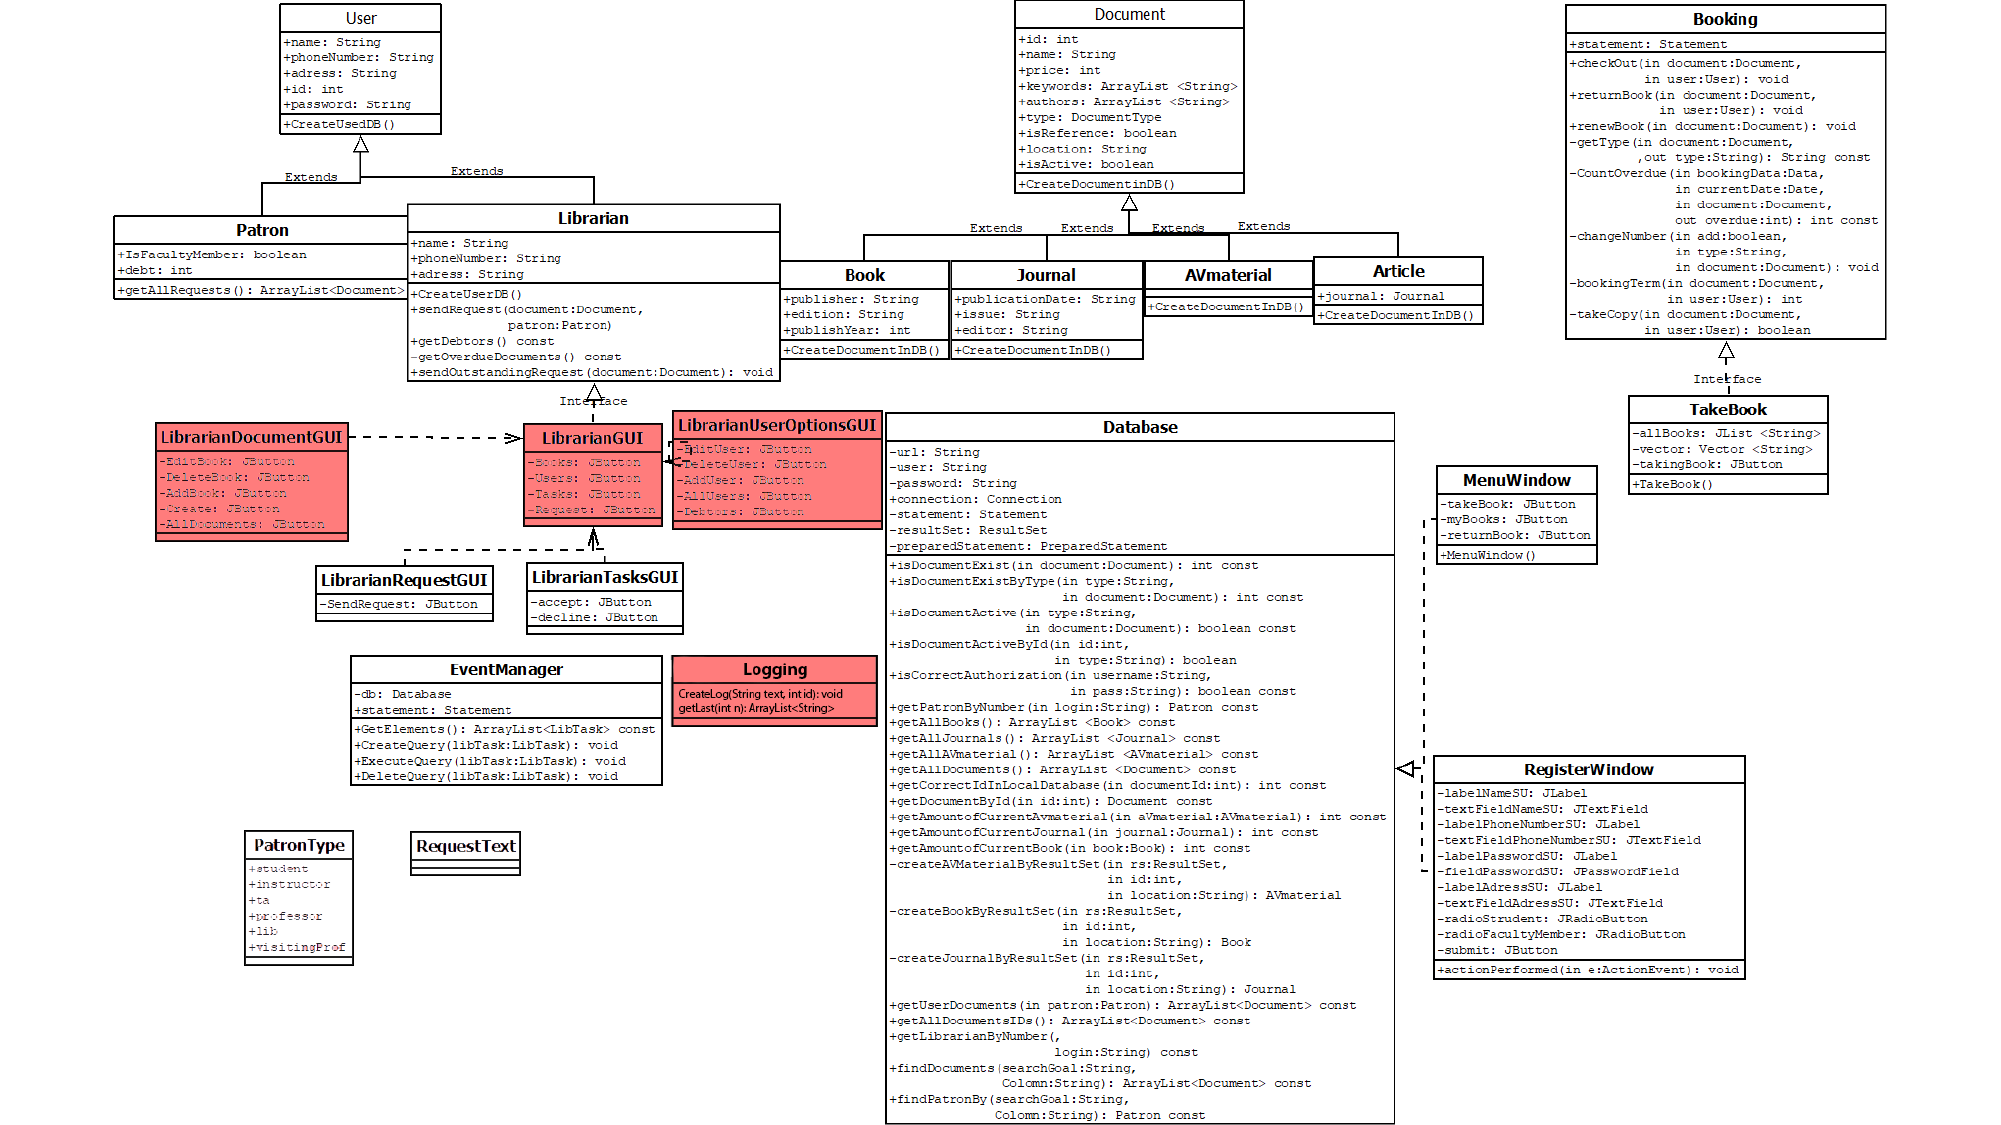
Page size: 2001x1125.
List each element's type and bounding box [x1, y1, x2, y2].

picture [113, 0, 1887, 1125]
